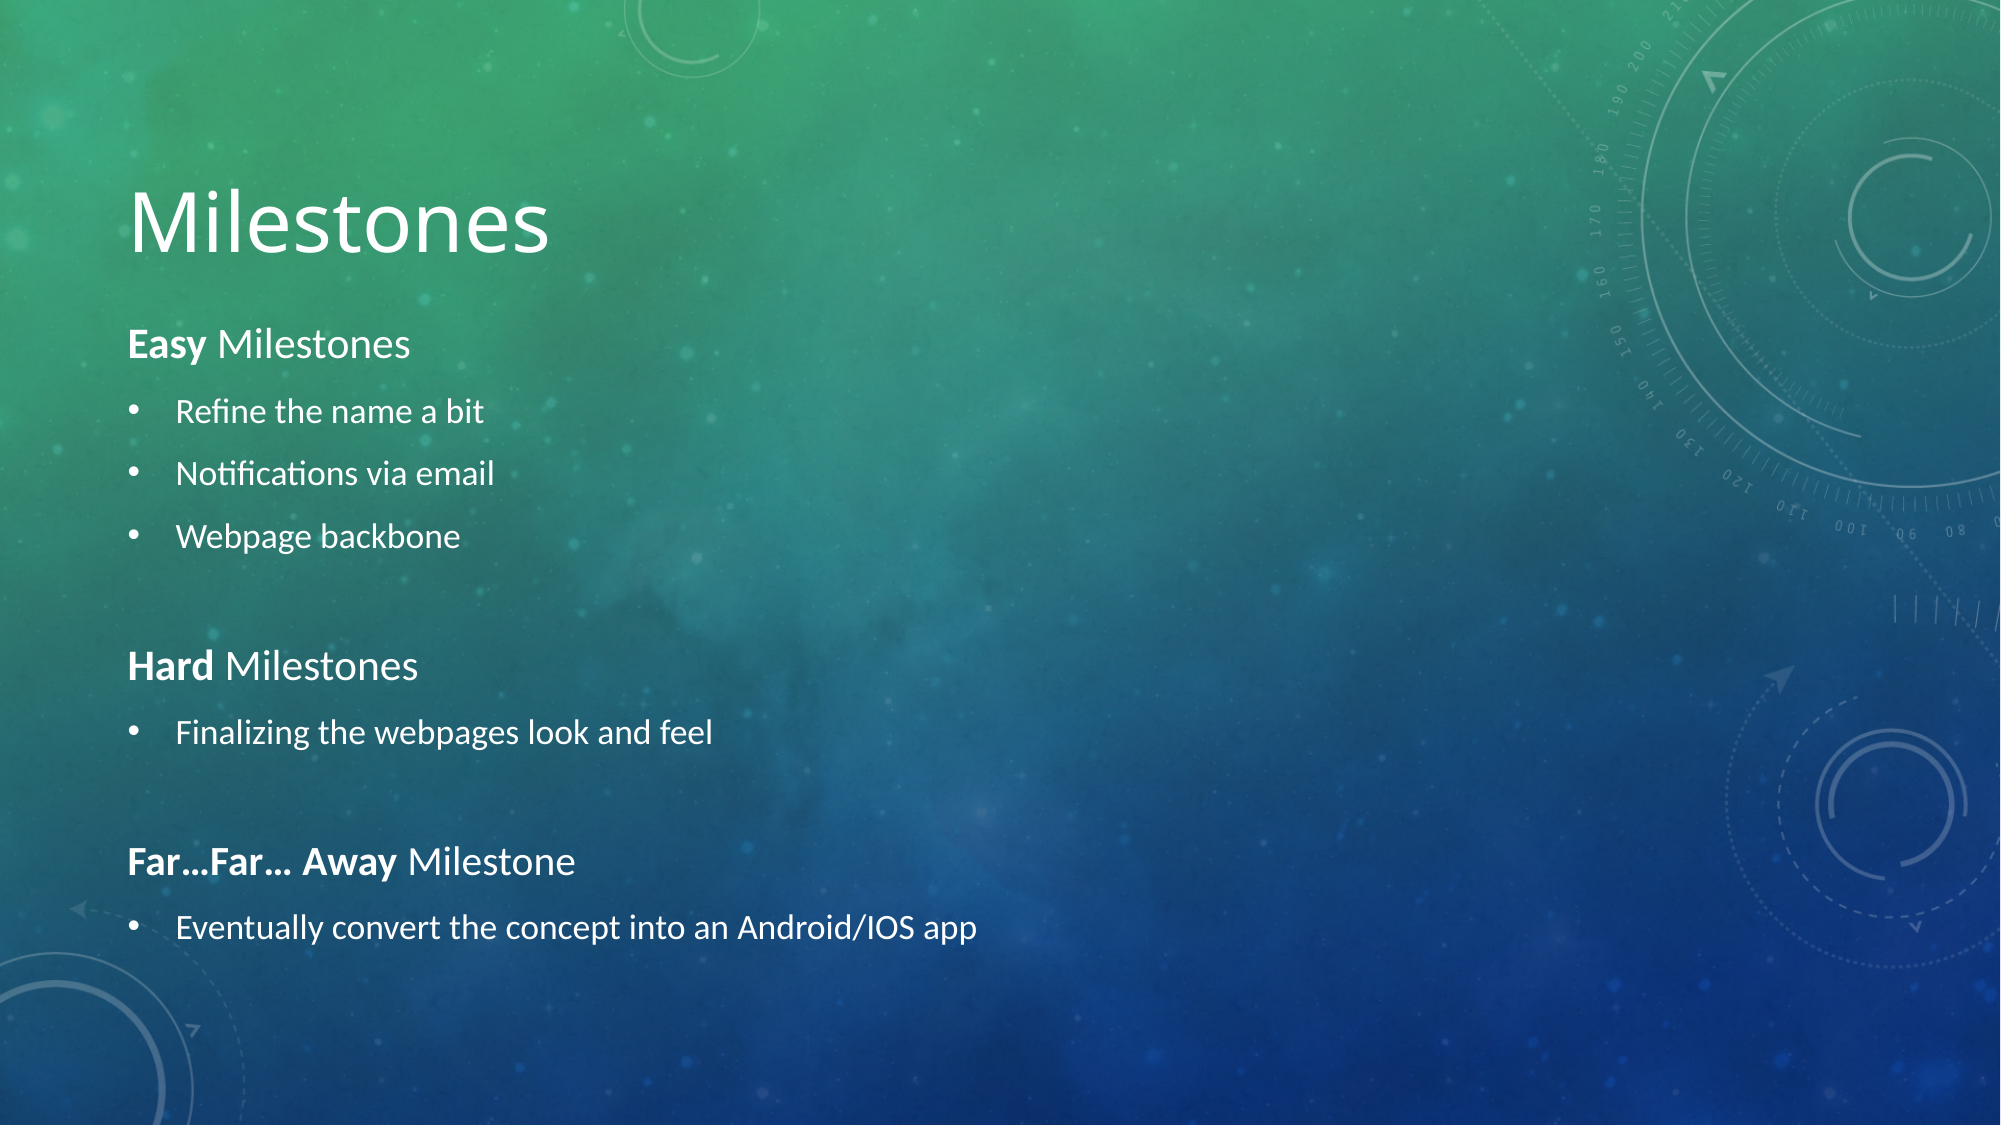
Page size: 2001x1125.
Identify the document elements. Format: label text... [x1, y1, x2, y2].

picture [0, 0, 2001, 1125]
title Milestones [112, 99, 1775, 308]
list Easy Milestones Refine the name a bit Notifications via email Webpage backbone Hard Milestones Finalizing the webpages look and feel Far…Far… Away Milestone Eventually convert the concept into an Android/IOS app [112, 308, 1775, 959]
